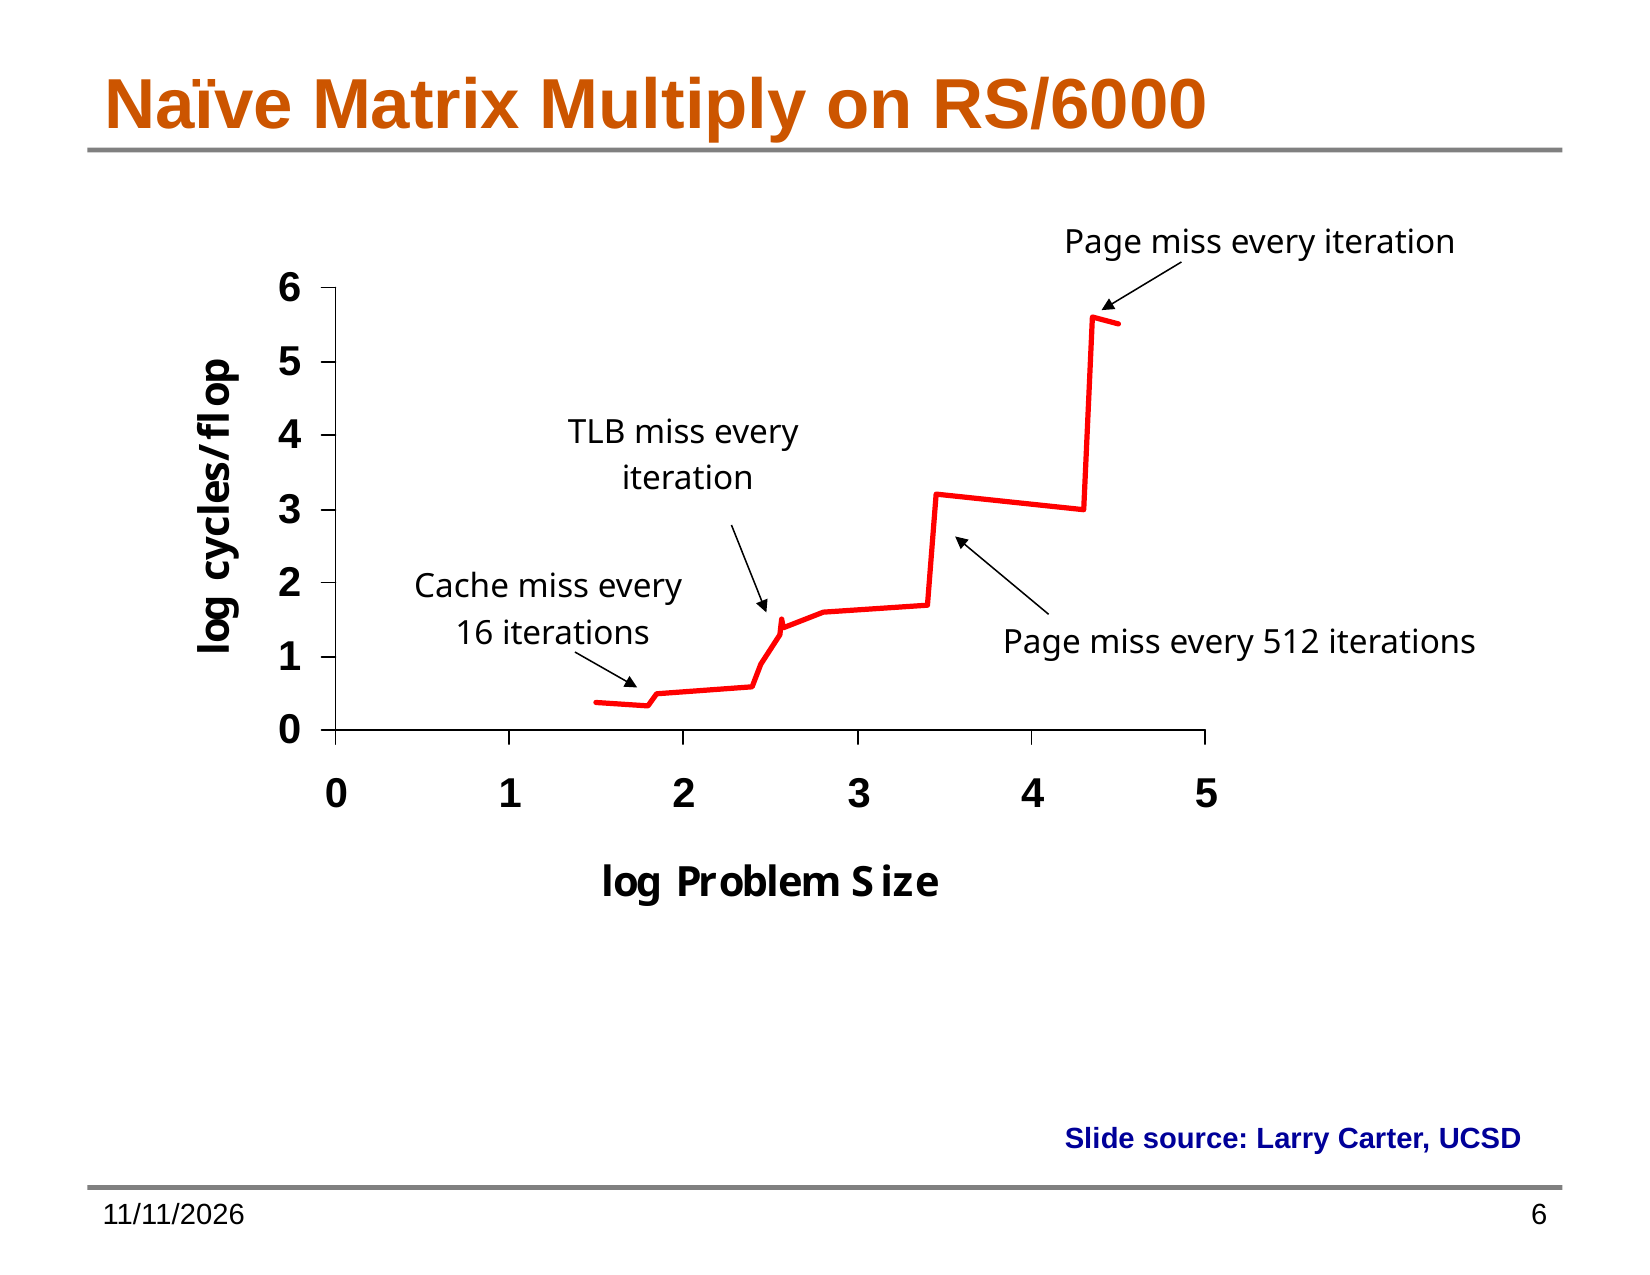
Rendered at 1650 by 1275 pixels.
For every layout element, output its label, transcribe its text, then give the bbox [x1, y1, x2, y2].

title Naïve Matrix Multiply on RS/6000 [87, 50, 1563, 150]
text_box Page miss every iteration [1049, 212, 1472, 268]
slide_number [87, 1187, 475, 1266]
text_box Page miss every 512 iterations [1253, 612, 1510, 668]
text_box Slide source: Larry Carter, UCSD [1049, 1112, 1537, 1163]
slide_number 6 [1175, 1187, 1563, 1266]
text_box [137, 224, 1249, 967]
